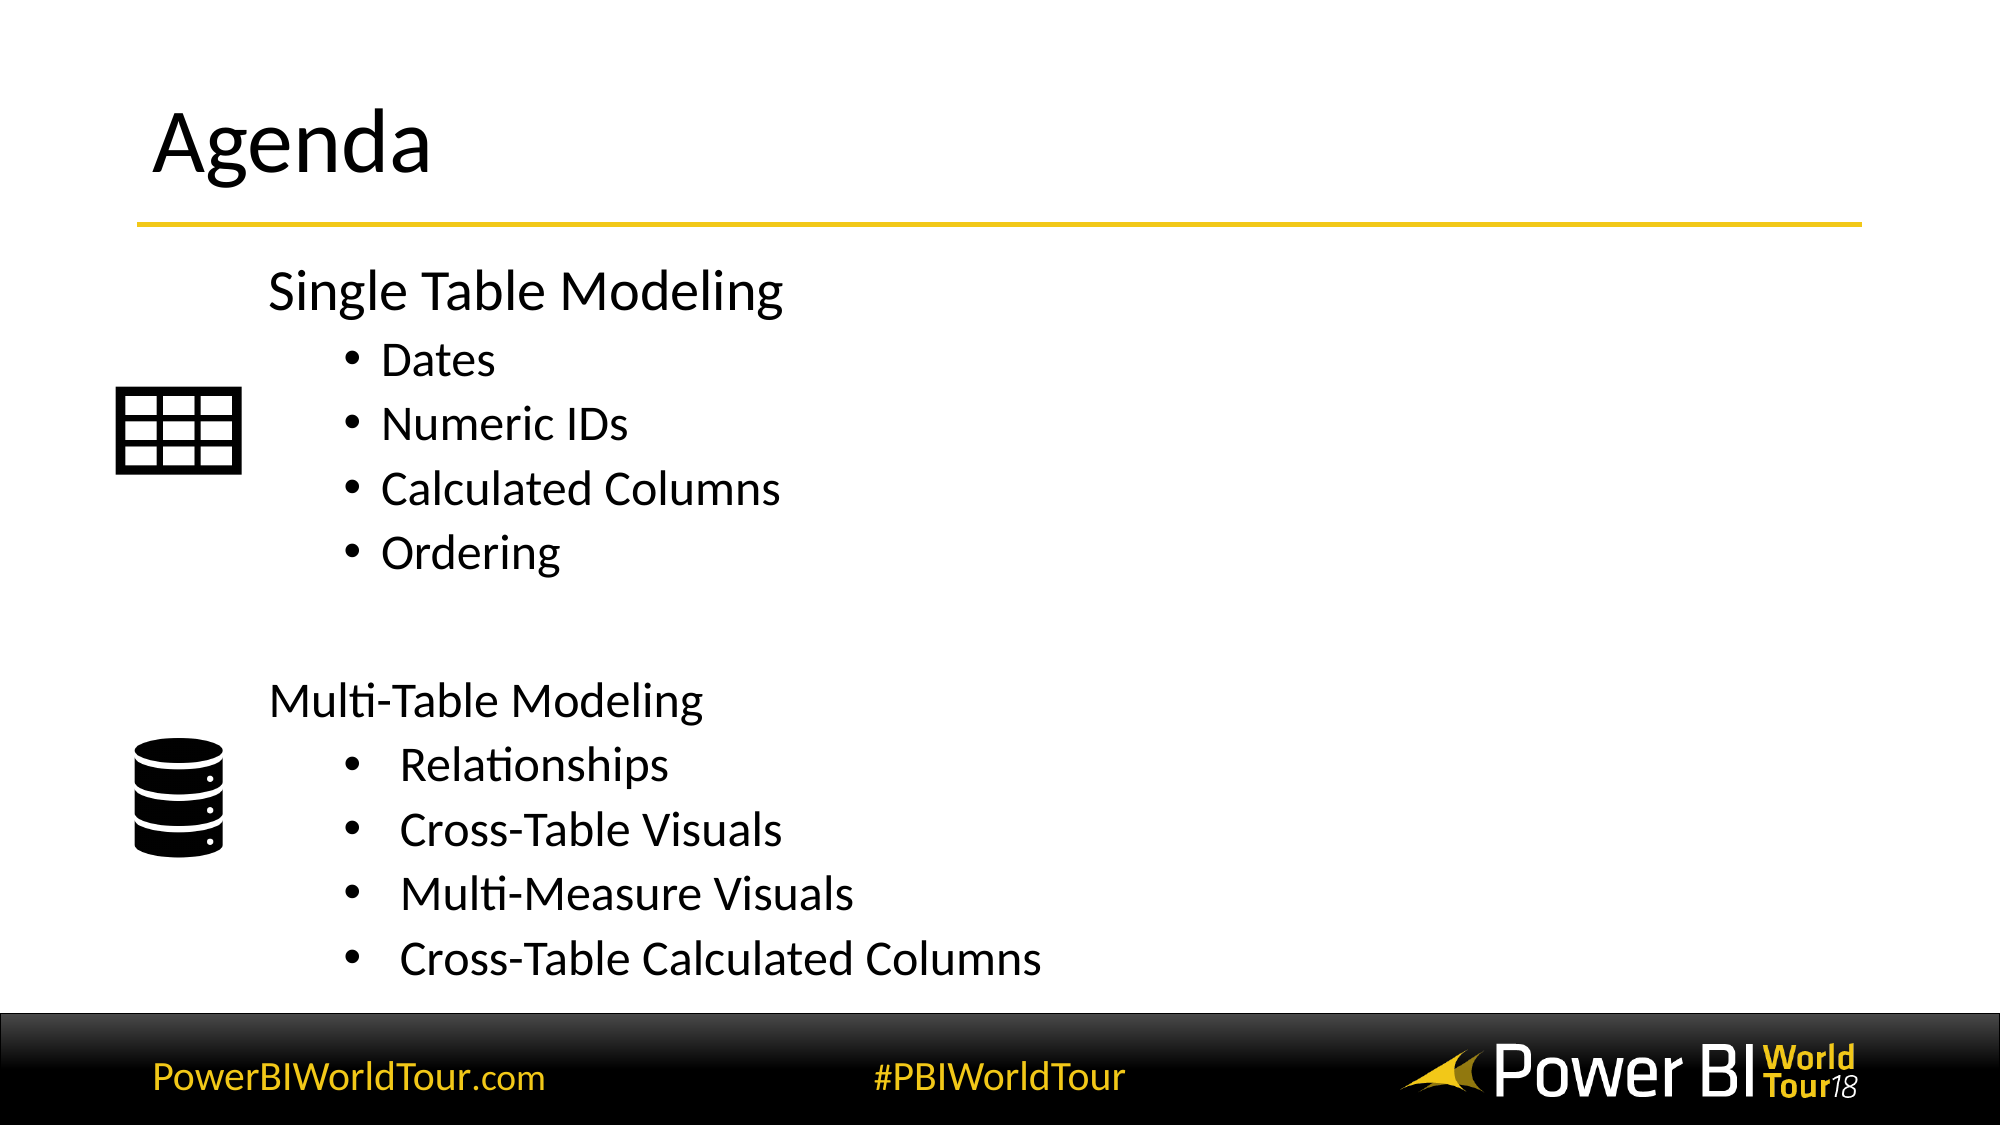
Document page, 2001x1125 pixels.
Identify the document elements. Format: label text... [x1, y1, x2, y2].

picture [103, 355, 254, 506]
list Single Table Modeling Dates Numeric IDs Calculated Columns Ordering Multi-Table Modeling Relationships Cross-Table Visuals Multi-Measure Visuals Cross-Table Calculated Columns [253, 252, 1863, 1014]
picture [1357, 985, 1900, 1125]
picture [103, 722, 254, 873]
title Agenda [137, 59, 1863, 226]
